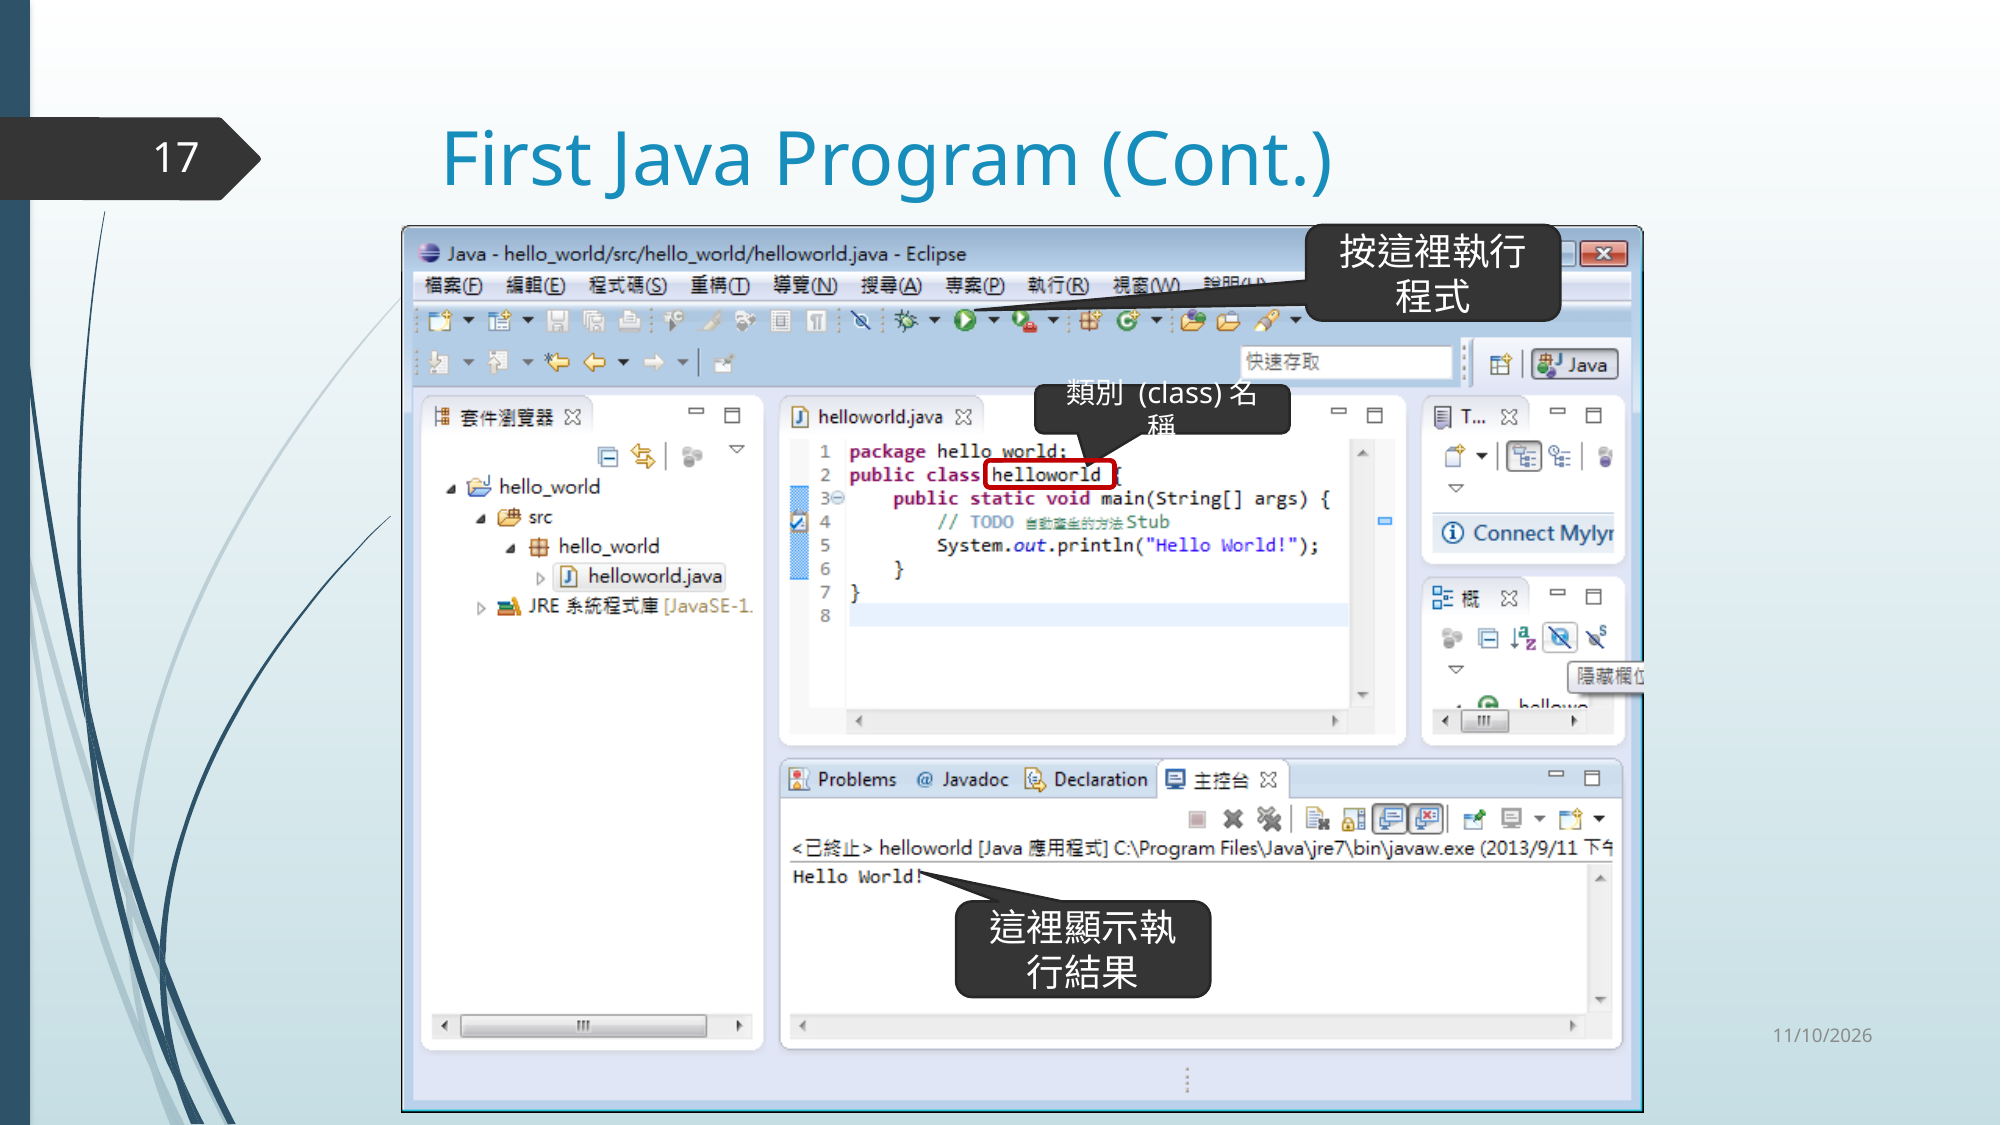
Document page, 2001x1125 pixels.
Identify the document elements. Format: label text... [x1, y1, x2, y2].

slide_number 17 [87, 129, 216, 190]
picture [401, 224, 1645, 1113]
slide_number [1699, 1005, 1888, 1067]
title First Java Program (Cont.) [425, 102, 1888, 313]
